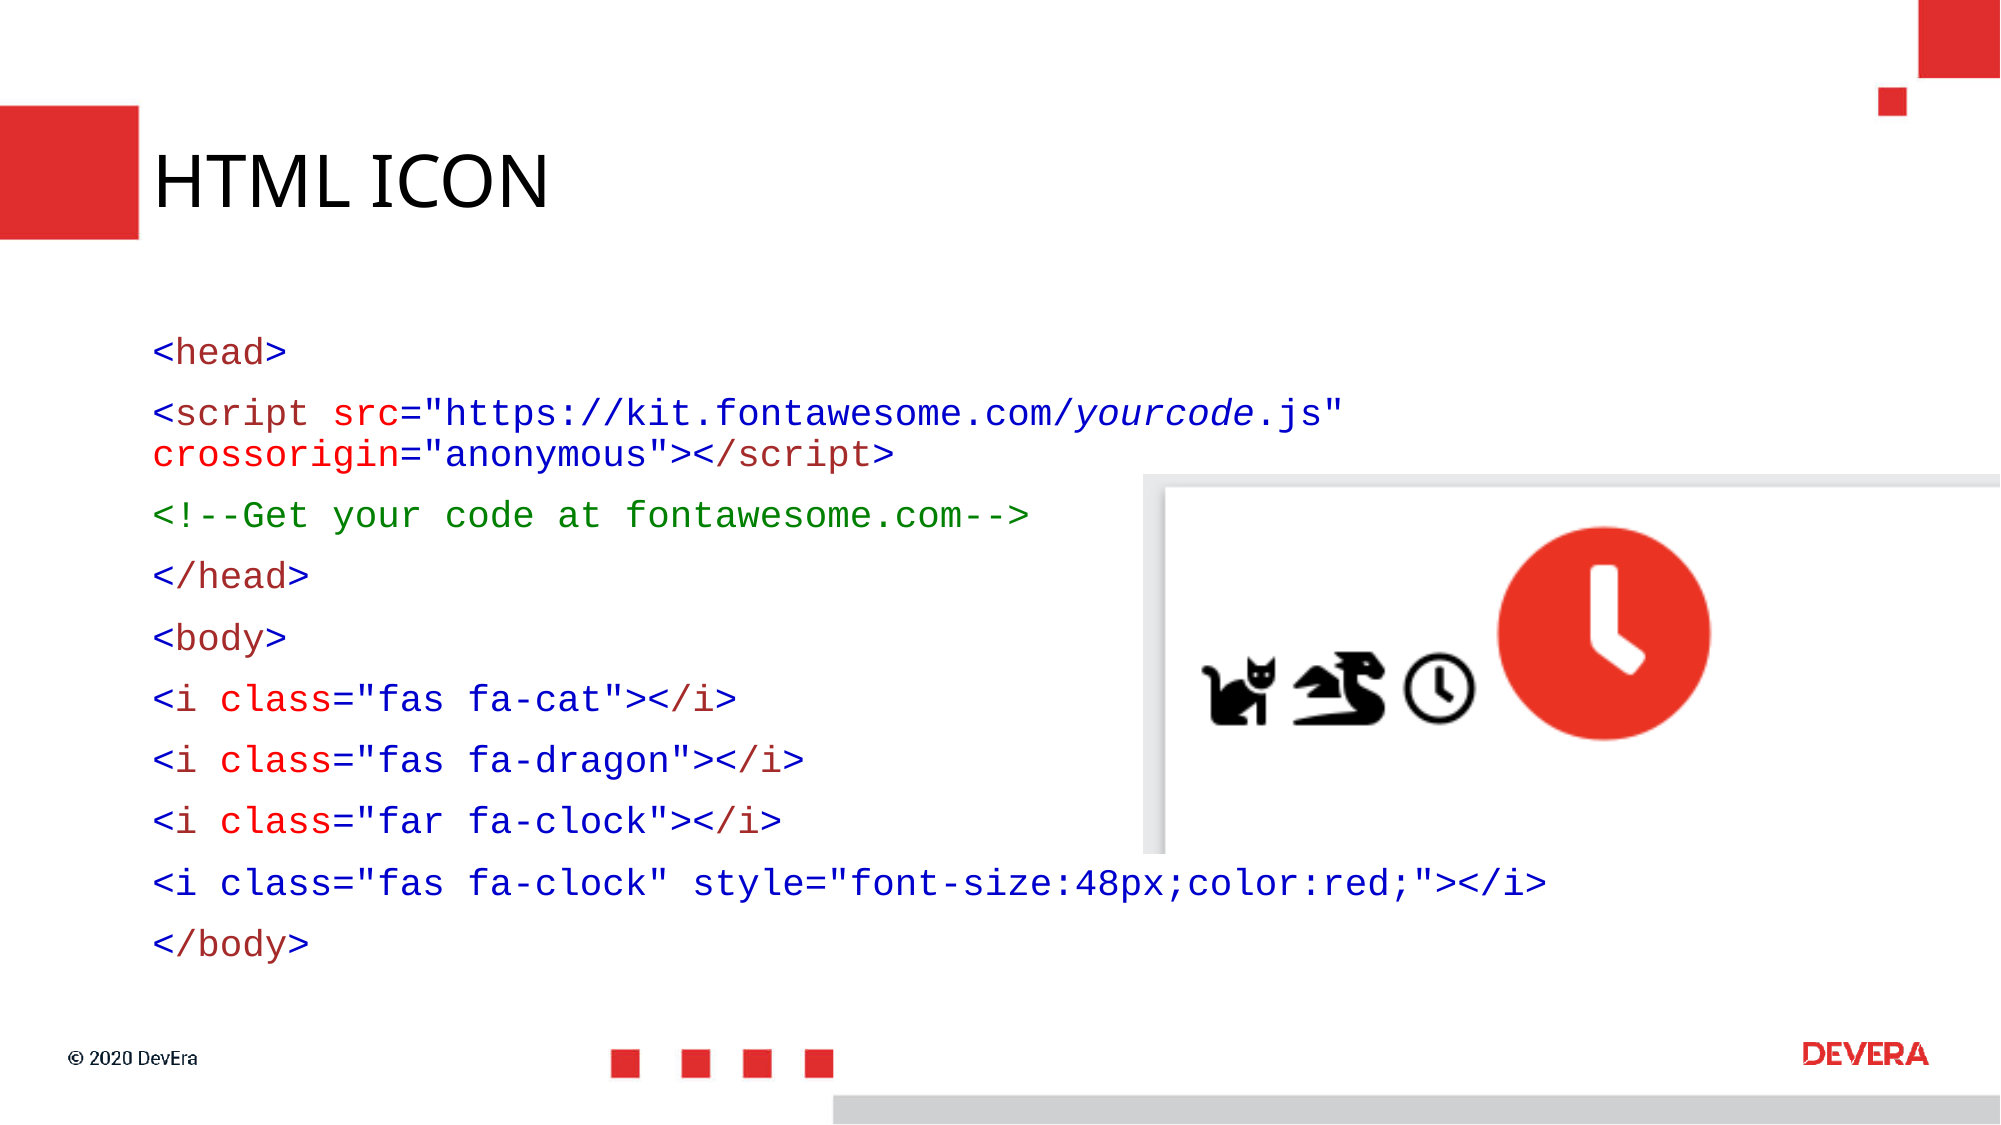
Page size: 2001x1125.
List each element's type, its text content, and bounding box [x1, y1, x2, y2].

title HTML ICON [137, 75, 1863, 294]
list <head> <script src="https://kit.fontawesome.com/yourcode.js" crossorigin="anonymous"></script> <!--Get your code at fontawesome.com--> </head> <body> <i class="fas fa-cat"></i> <i class="fas fa-dragon"></i> <i class="far fa-clock"></i> <i class="fas fa-clock" style="font-size:48px;color:red;"></i> </body> [137, 324, 1863, 1003]
picture [0, 0, 2001, 1125]
